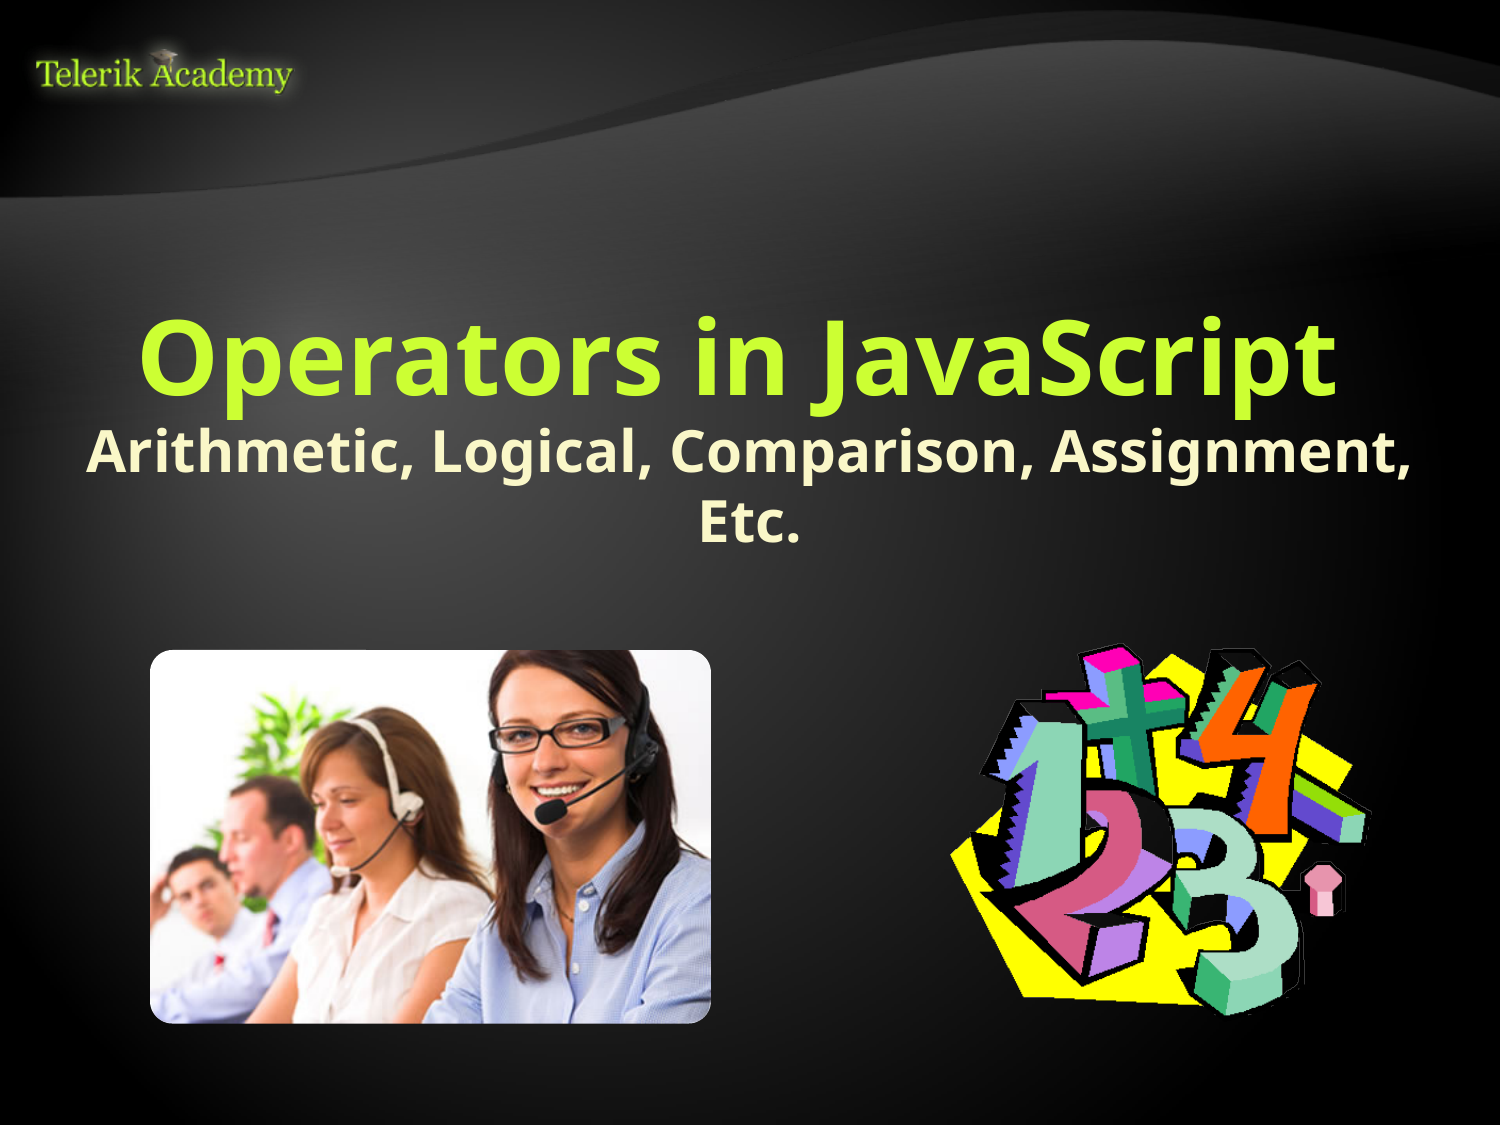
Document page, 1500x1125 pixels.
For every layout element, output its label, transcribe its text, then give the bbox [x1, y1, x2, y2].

subtitle Arithmetic, Logical, Comparison, Assignment, Etc. [75, 437, 1425, 531]
picture [0, 0, 1500, 1125]
title Operators in JavaScript [101, 287, 1375, 409]
